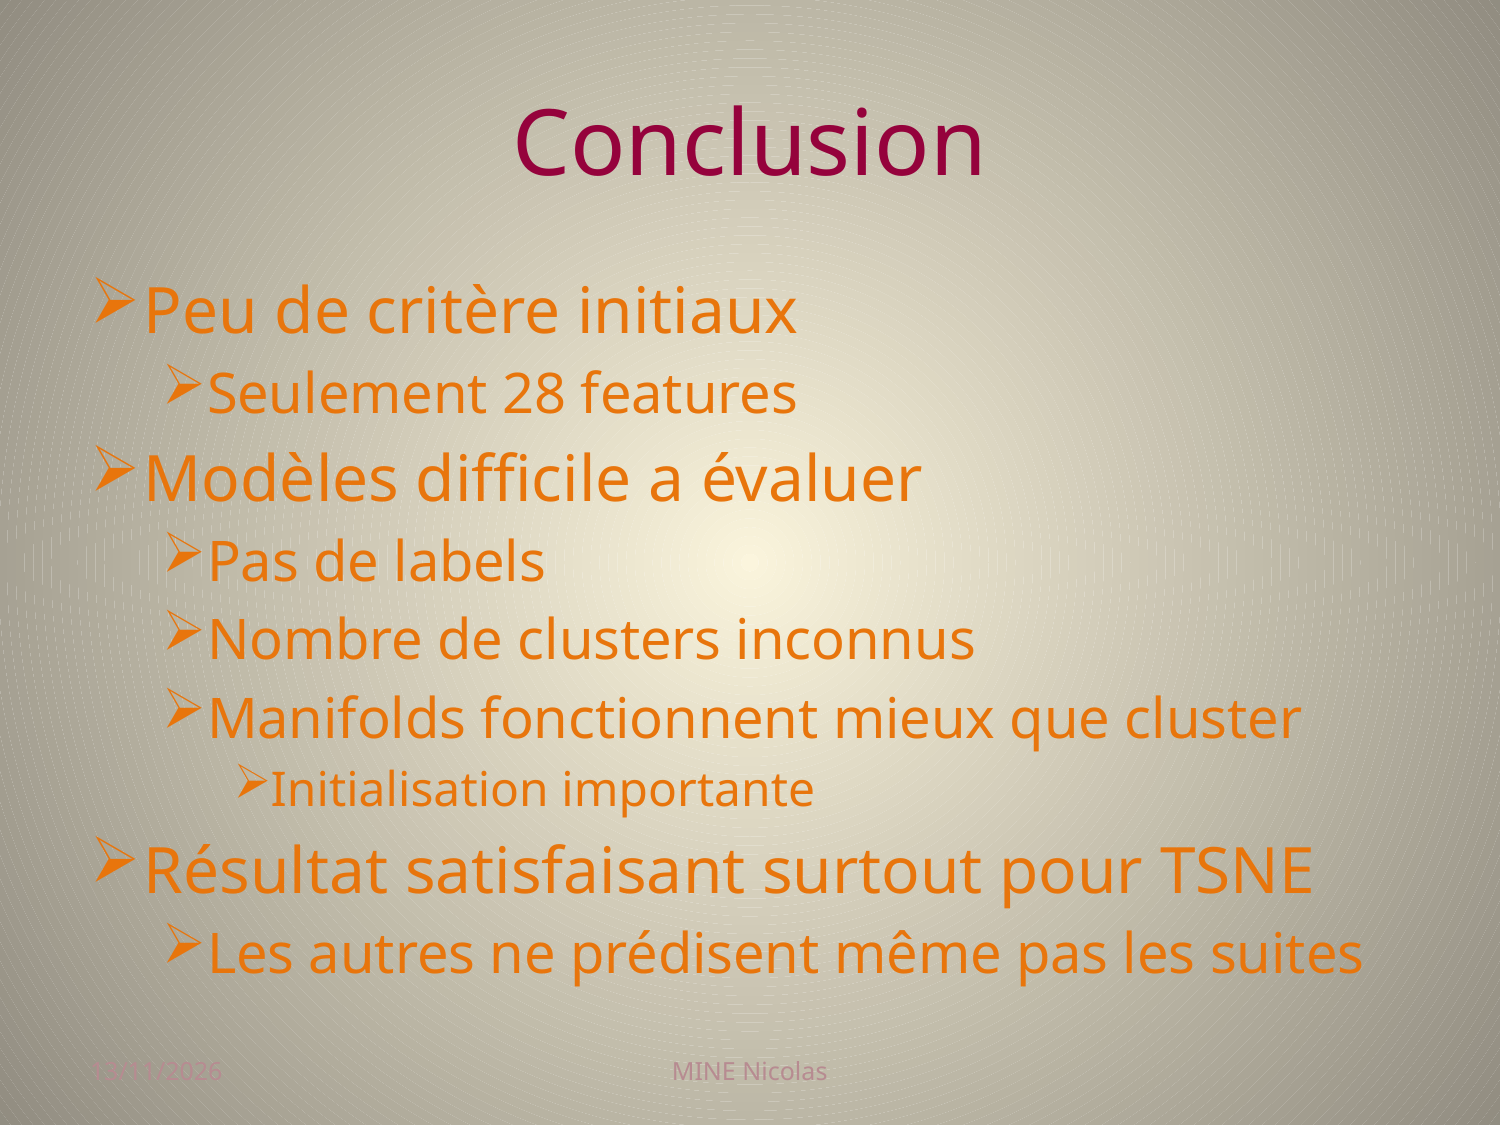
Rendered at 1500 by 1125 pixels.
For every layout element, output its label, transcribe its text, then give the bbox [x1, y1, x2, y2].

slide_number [75, 1042, 425, 1103]
title Conclusion [75, 45, 1425, 233]
footer MINE Nicolas [512, 1042, 988, 1103]
list Peu de critère initiaux Seulement 28 features Modèles difficile a évaluer Pas de labels Nombre de clusters inconnus Manifolds fonctionnent mieux que cluster Initialisation importante Résultat satisfaisant surtout pour TSNE Les autres ne prédisent même pas les suites [75, 262, 1425, 1005]
